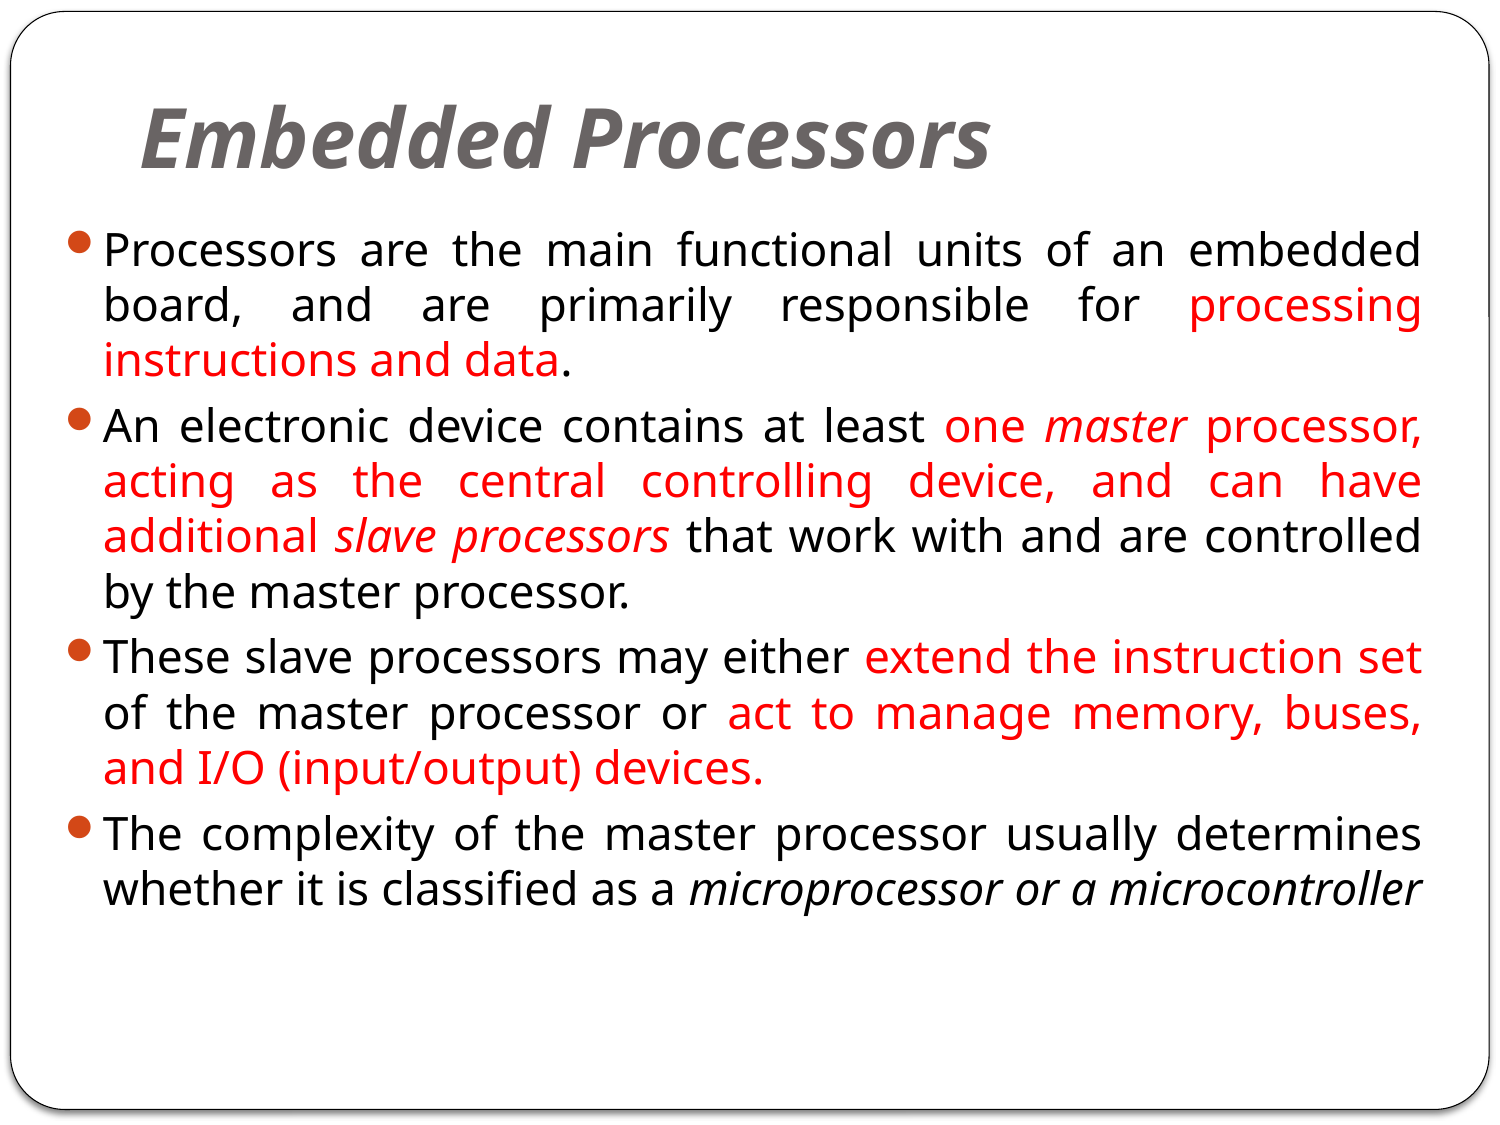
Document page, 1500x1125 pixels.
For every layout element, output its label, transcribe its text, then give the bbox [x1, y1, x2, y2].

list Processors are the main functional units of an embedded board, and are primarily responsible for processing instructions and data. An electronic device contains at least one master processor, acting as the central controlling device, and can have additional slave processors that work with and are controlled by the master processor. These slave processors may either extend the instruction set of the master processor or act to manage memory, buses, and I/O (input/output) devices. The complexity of the master processor usually determines whether it is classified as a microprocessor or a microcontroller [50, 212, 1438, 963]
title Embedded Processors [125, 12, 1400, 200]
